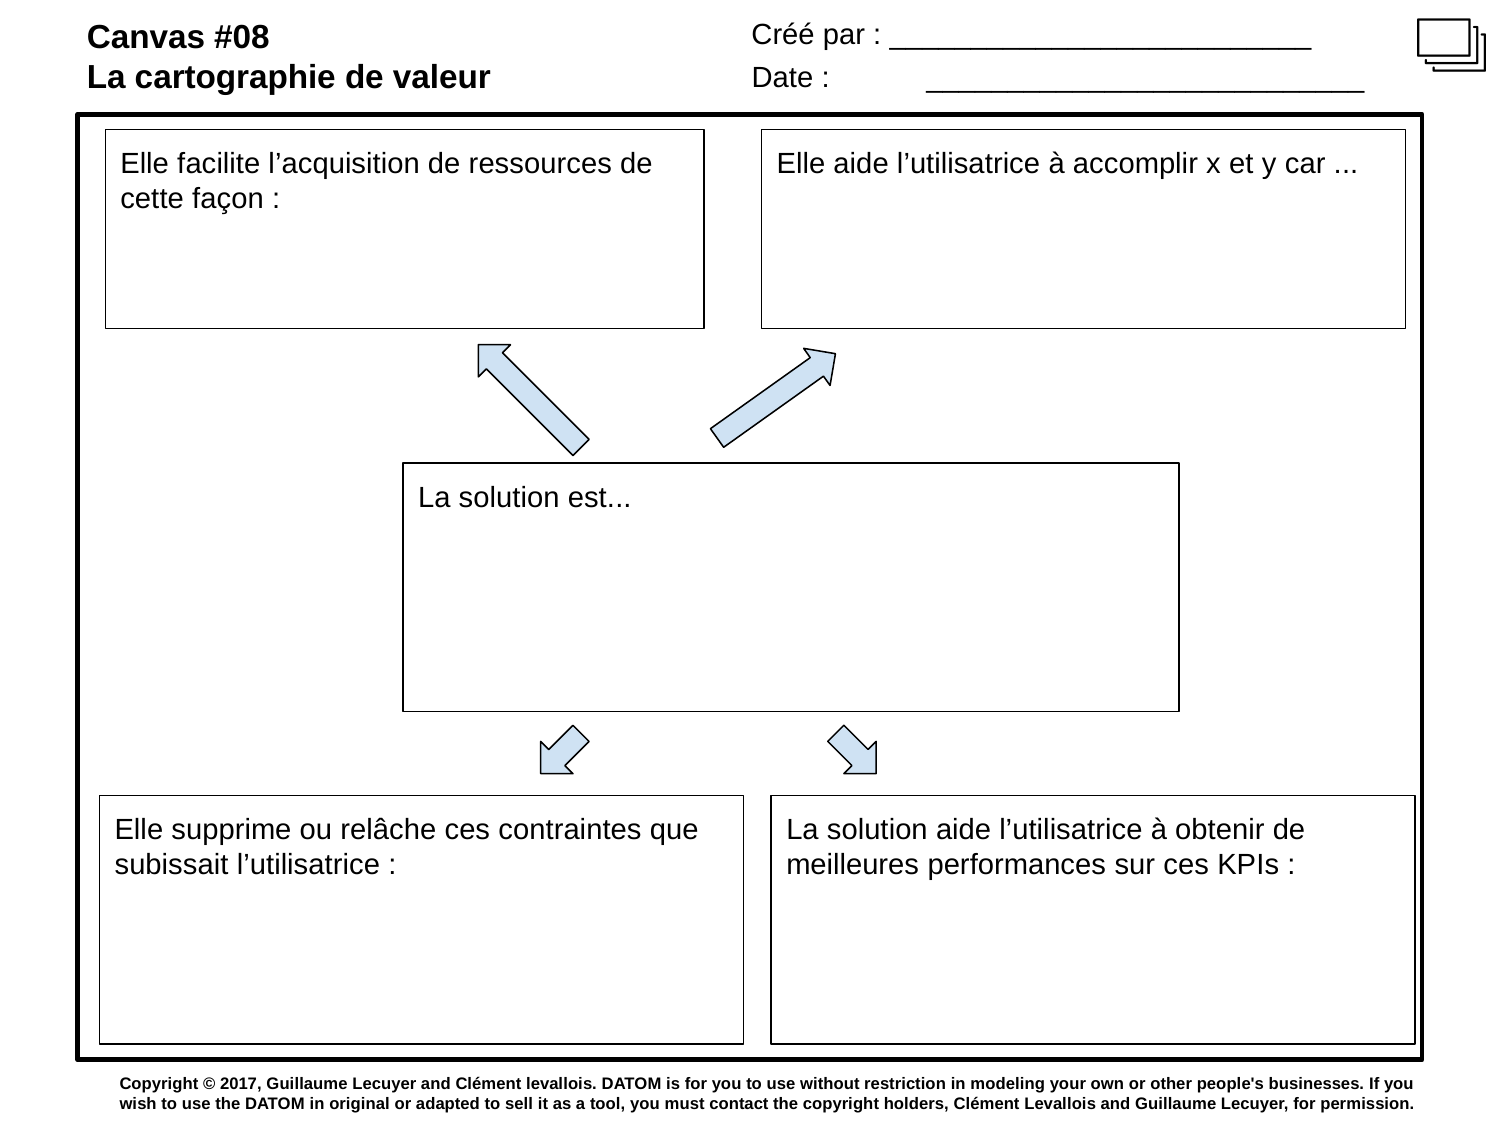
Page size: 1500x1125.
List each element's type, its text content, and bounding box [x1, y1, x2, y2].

text_box [77, 114, 1423, 1060]
text_box Date : ___________________________ [736, 43, 1404, 111]
text_box La solution aide l’utilisatrice à obtenir de meilleures performances sur ces KPIs : [771, 795, 1416, 1044]
text_box Copyright © 2017, Guillaume Lecuyer and Clément levallois. DATOM is for you to use without restriction in modeling your own or other people's businesses. If you wish to use the DATOM in original or adapted to sell it as a tool, you must contact the copyright holders, Clément Levallois and Guillaume Lecuyer, for permission. [104, 1069, 1450, 1116]
text_box Elle facilite l’acquisition de ressources de cette façon : [105, 129, 704, 329]
text_box [827, 725, 877, 774]
text_box [478, 344, 590, 456]
text_box La solution est... [403, 463, 1179, 712]
text_box Elle supprime ou relâche ces contraintes que subissait l’utilisatrice : [99, 795, 744, 1044]
text_box Elle aide l’utilisatrice à accomplir x et y car ... [761, 129, 1406, 329]
text_box [710, 348, 836, 448]
text_box Créé par : __________________________ [736, 0, 1391, 43]
text_box Canvas #08 La cartographie de valeur [71, 0, 736, 111]
picture [1417, 10, 1486, 80]
text_box [540, 725, 590, 774]
